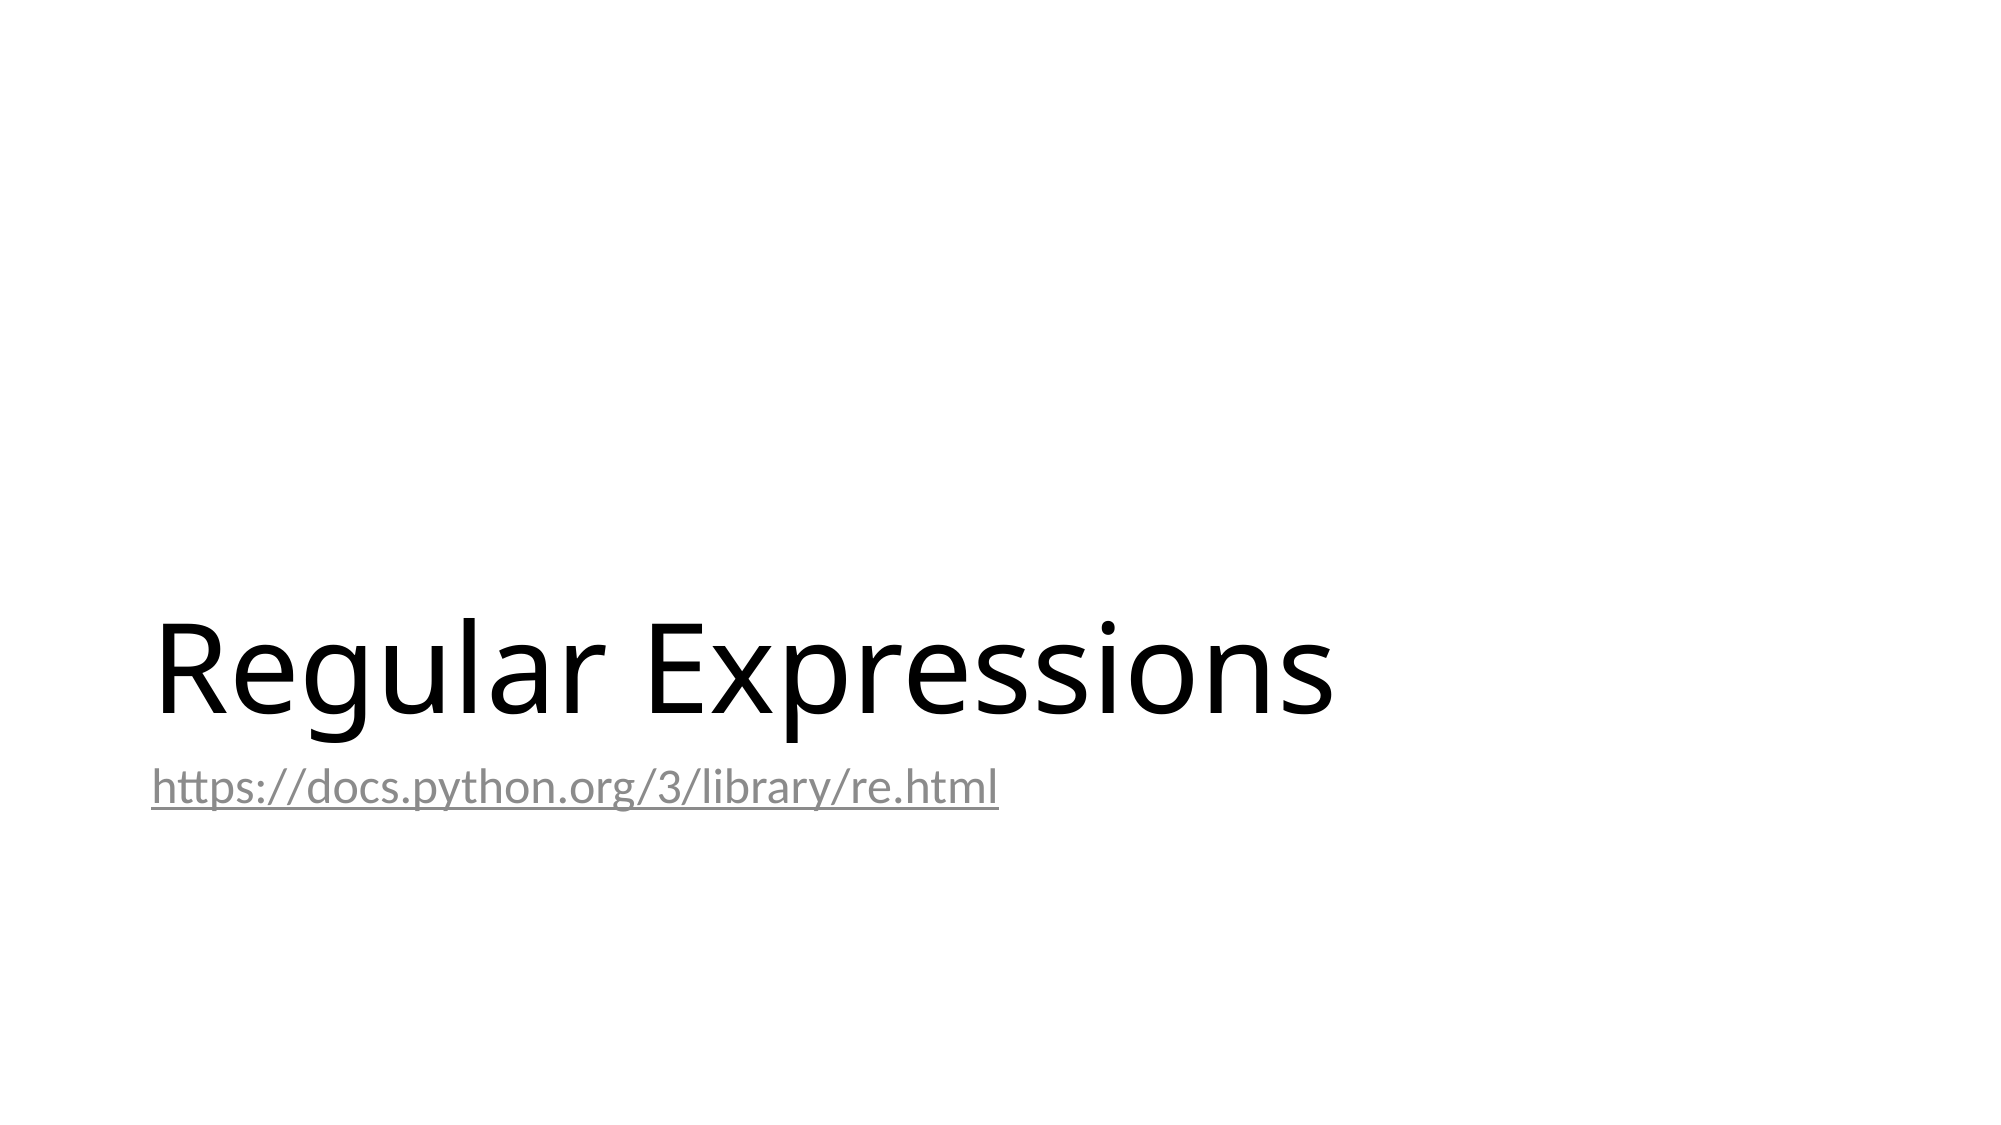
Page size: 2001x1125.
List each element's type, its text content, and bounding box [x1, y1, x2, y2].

list https://docs.python.org/3/library/re.html [136, 752, 1862, 999]
title Regular Expressions [136, 280, 1862, 749]
